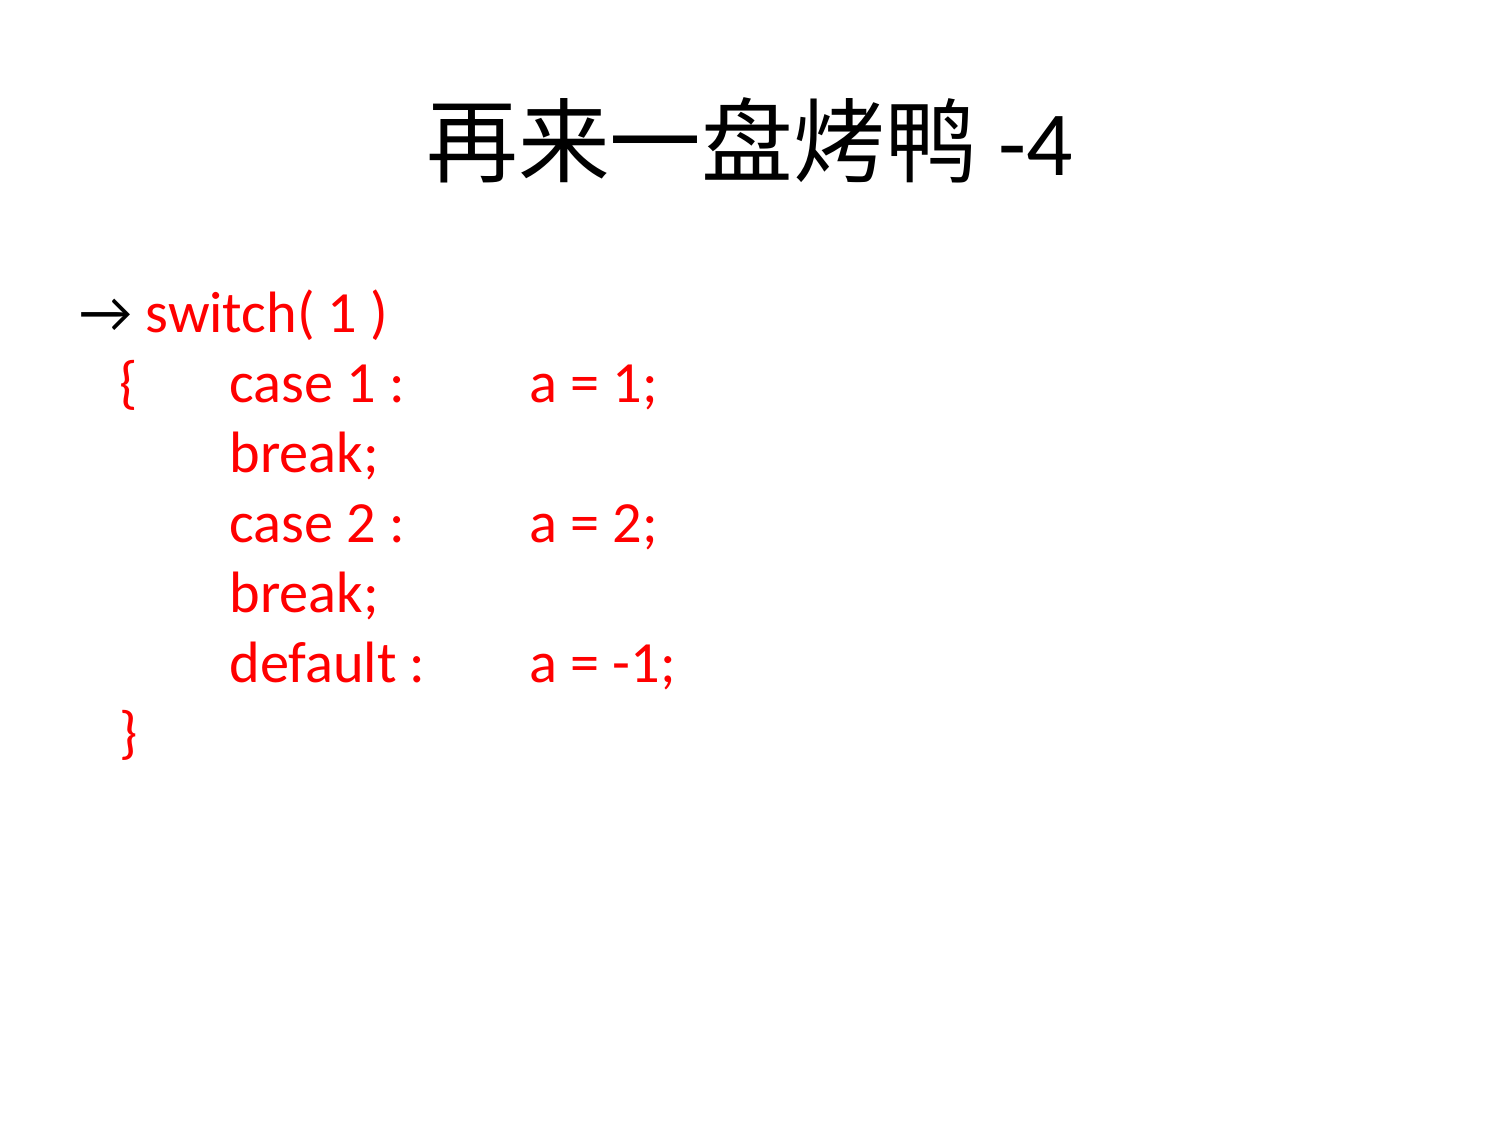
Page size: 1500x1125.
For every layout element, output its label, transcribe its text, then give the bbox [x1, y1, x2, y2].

title 再来一盘烤鸭-4 [75, 44, 1425, 233]
text_box → switch( 1 ) { case 1 : a = 1; break; case 2 : a = 2; break; default : a = -1; } [64, 267, 1412, 912]
